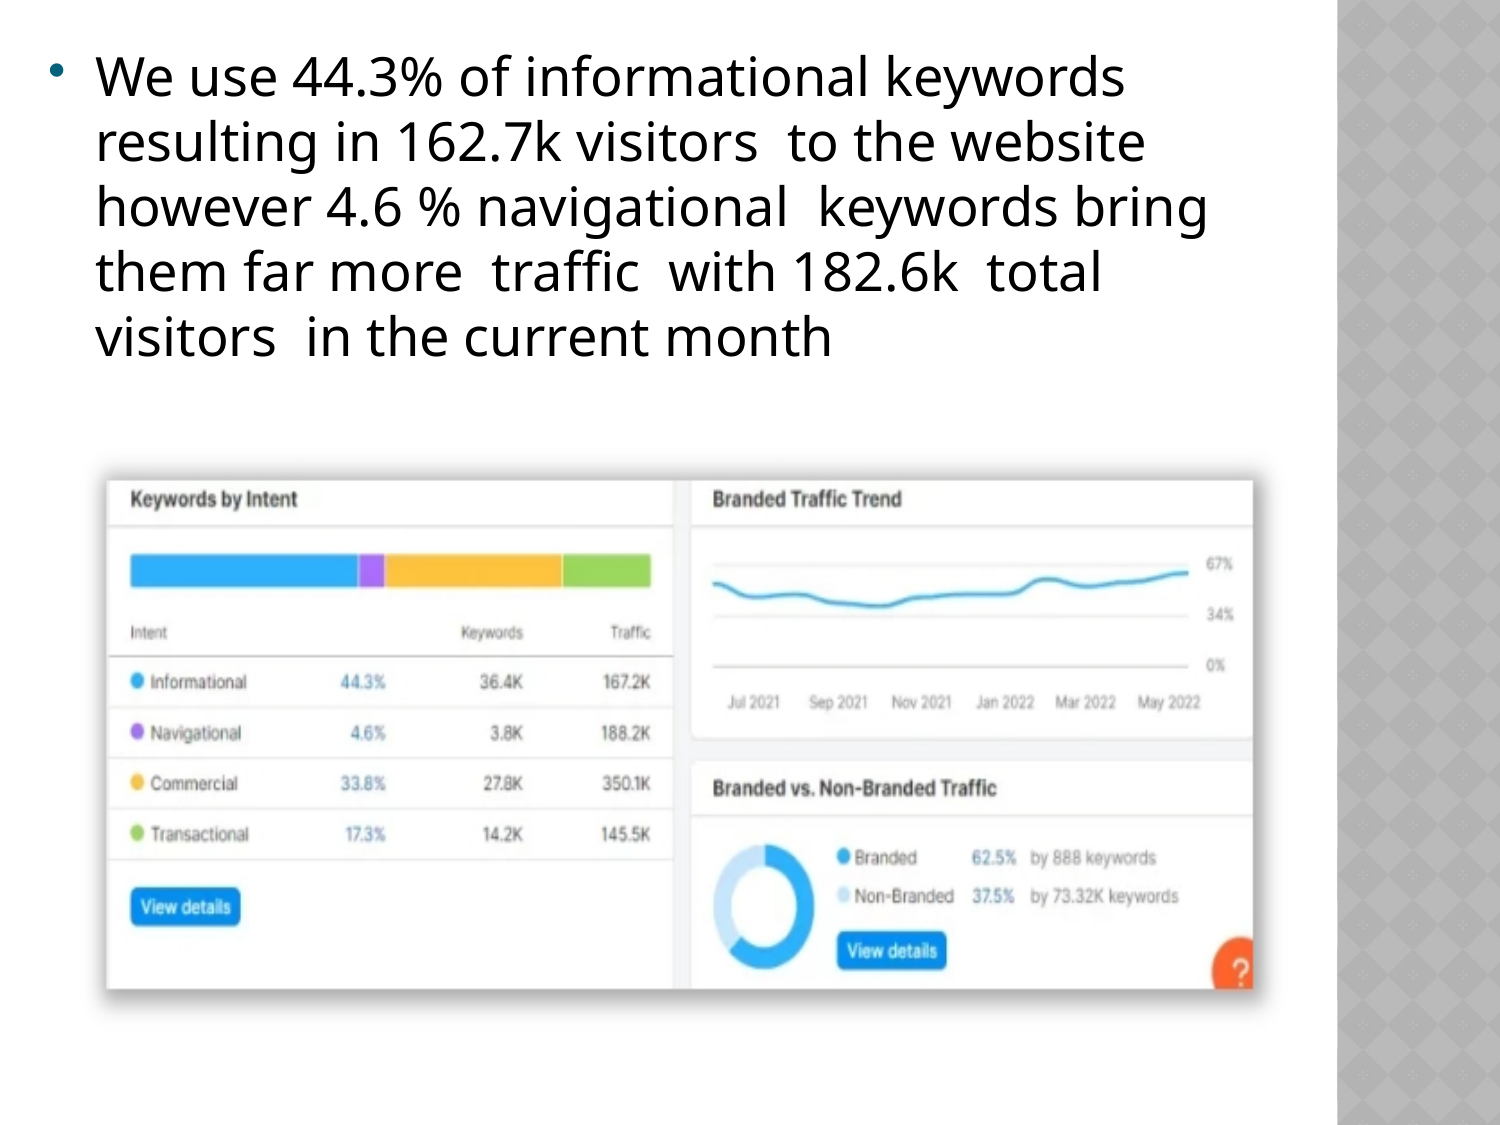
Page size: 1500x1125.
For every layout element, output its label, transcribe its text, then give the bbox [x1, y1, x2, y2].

picture [34, 386, 1325, 1079]
list We use 44.3% of informational keywords resulting in 162.7k visitors to the website however 4.6 % navigational keywords bring them far more traffic with 182.6k total visitors in the current month [35, 35, 1301, 385]
